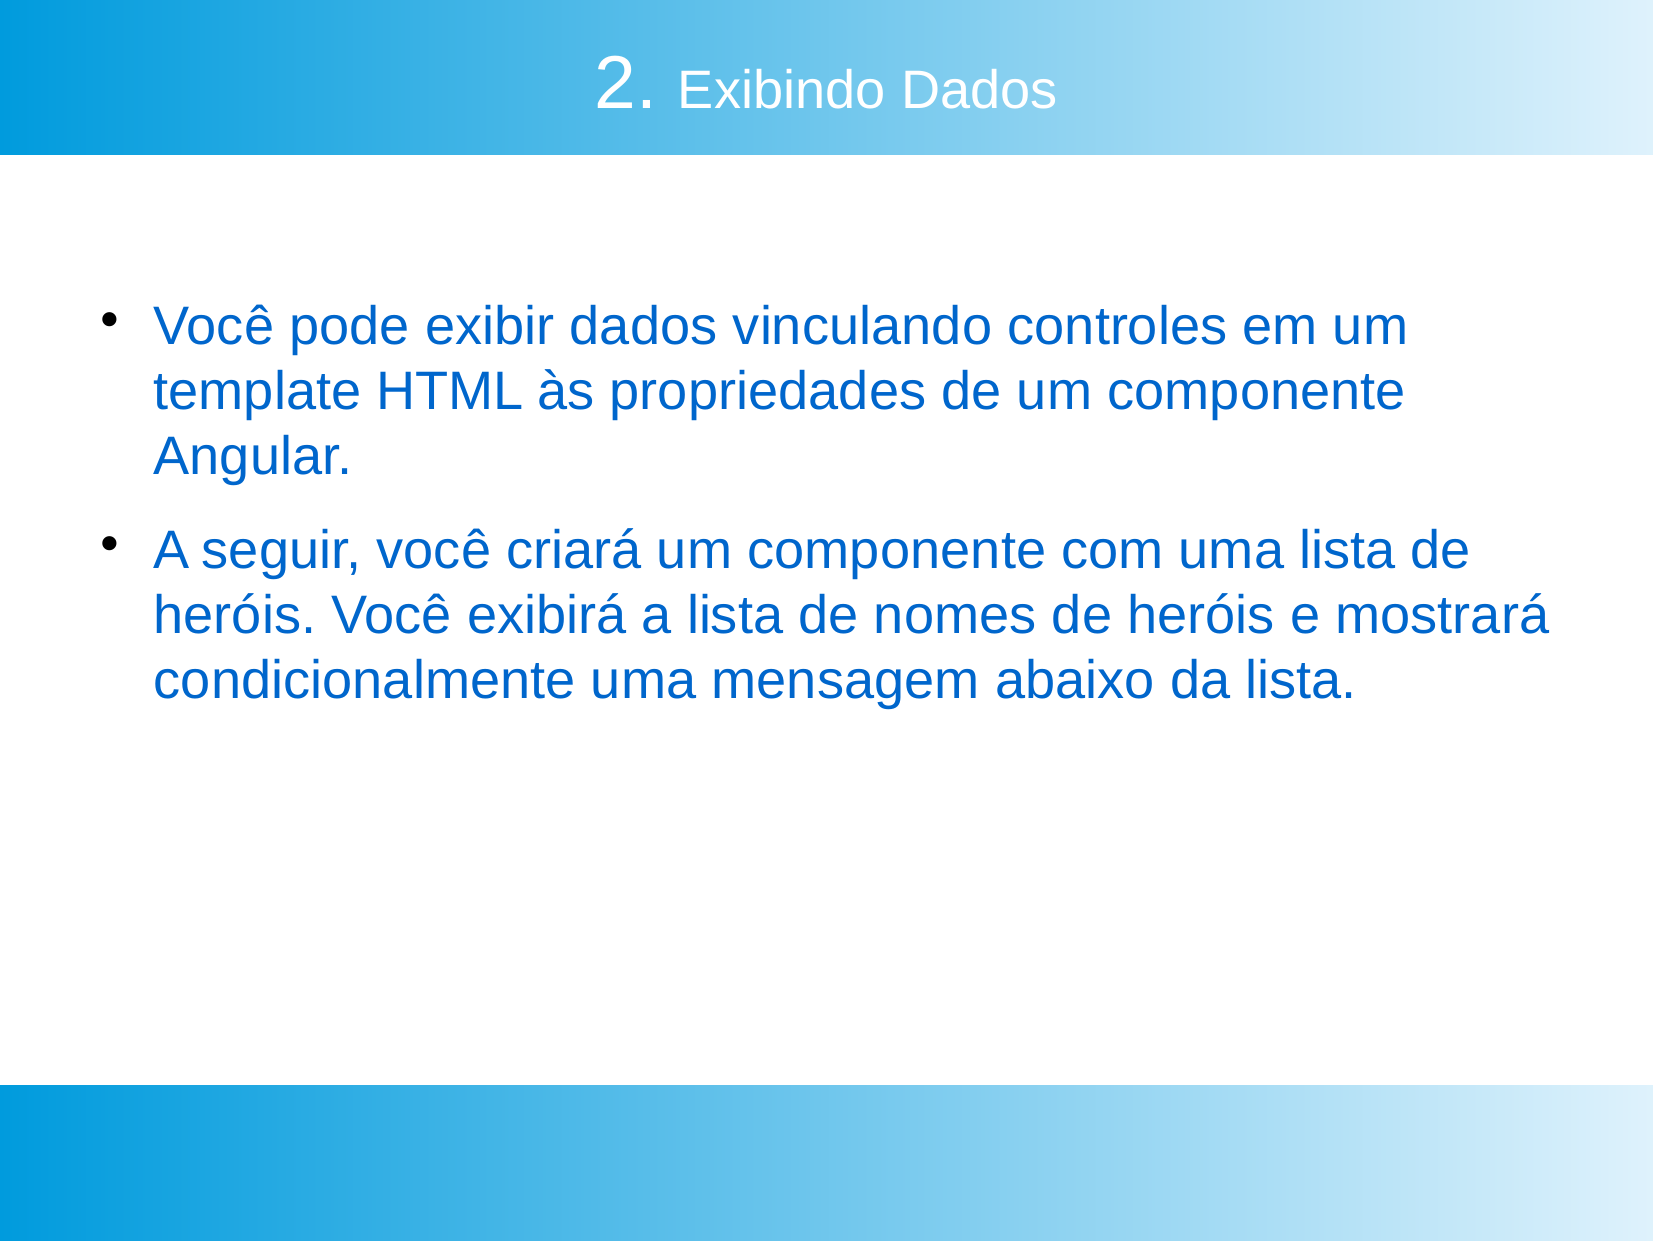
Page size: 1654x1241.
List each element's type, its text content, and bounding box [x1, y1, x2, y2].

text_box Você pode exibir dados vinculando controles em um template HTML às propriedades de um componente Angular. A seguir, você criará um componente com uma lista de heróis. Você exibirá a lista de nomes de heróis e mostrará condicionalmente uma mensagem abaixo da lista. [82, 290, 1571, 1010]
text_box 2. Exibindo Dados [82, 25, 1571, 131]
